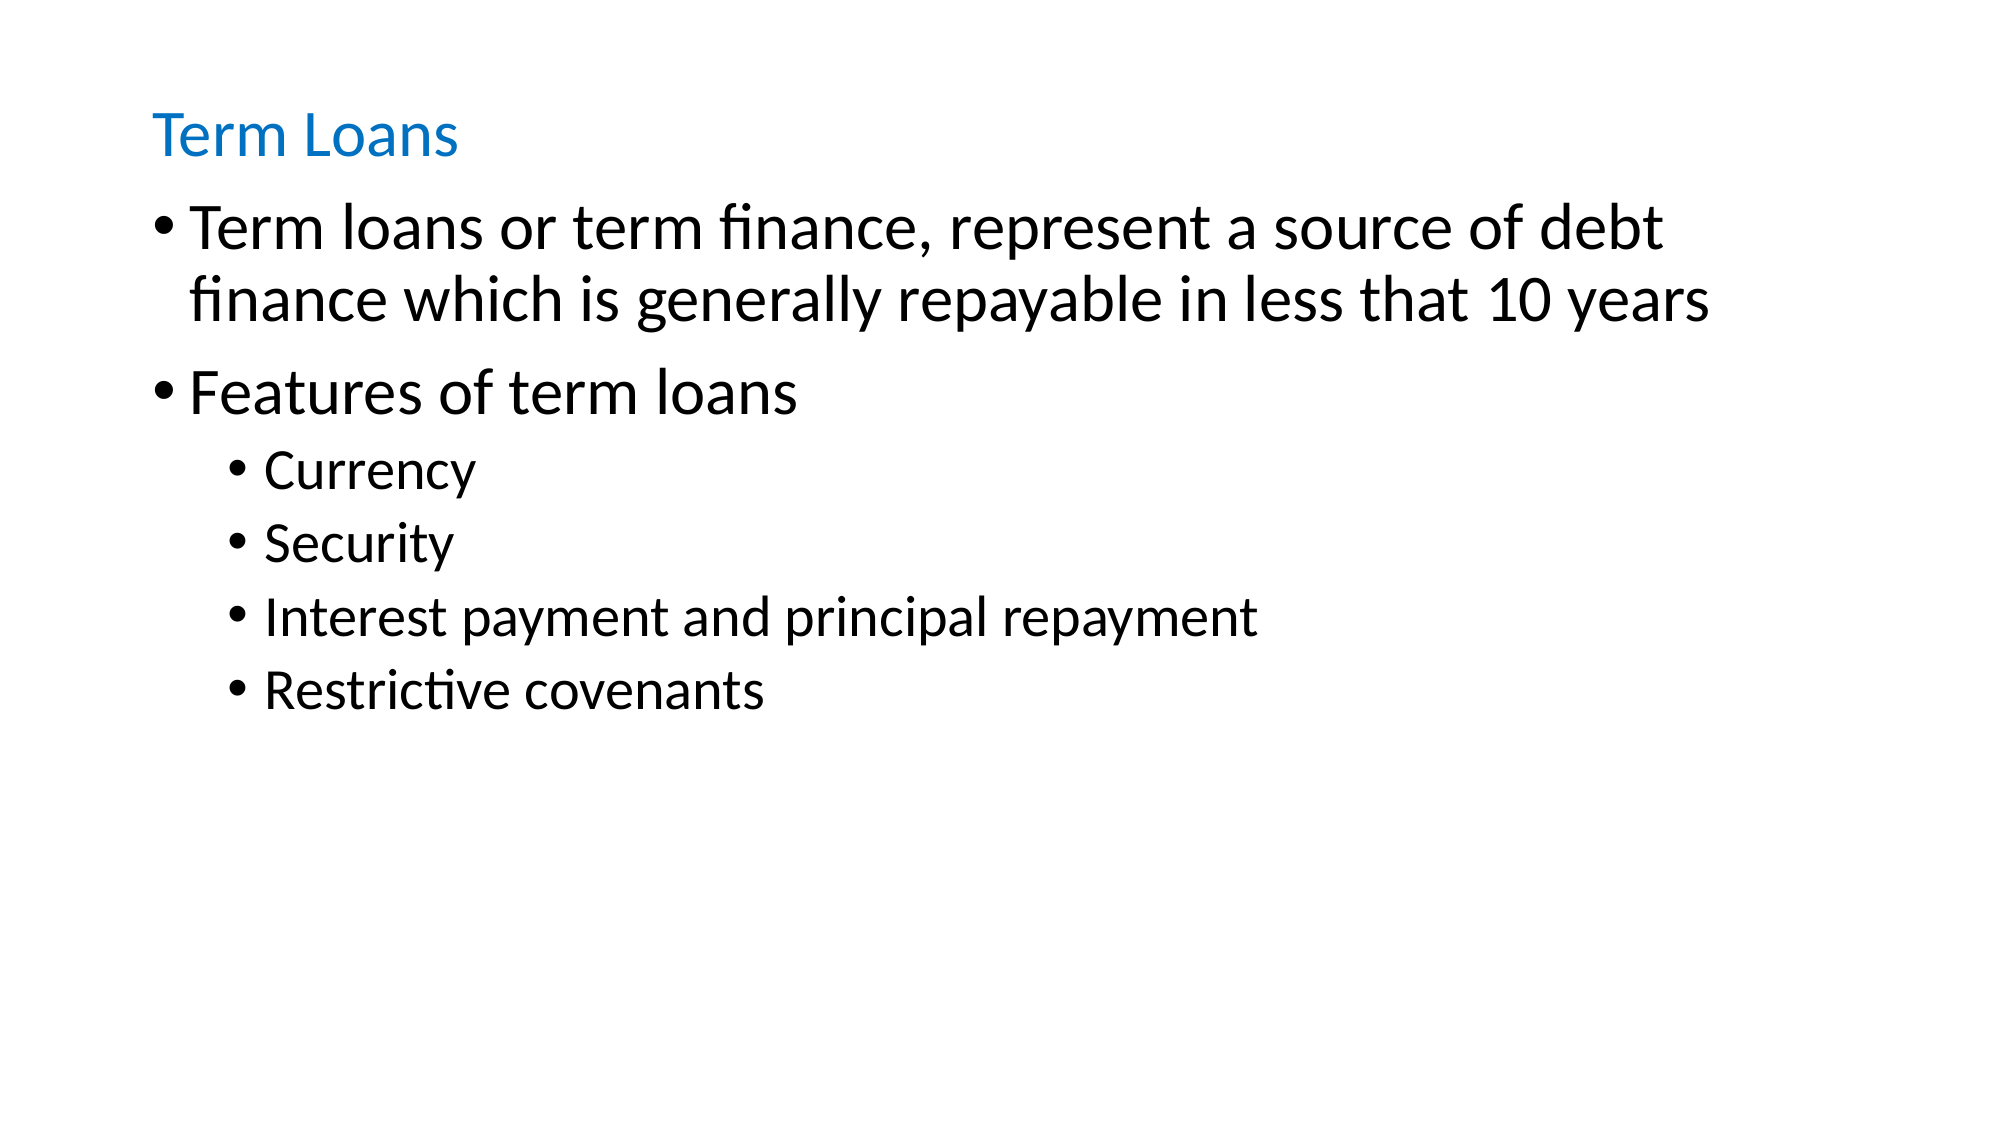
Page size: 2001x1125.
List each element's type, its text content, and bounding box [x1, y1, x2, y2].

list Term Loans Term loans or term finance, represent a source of debt finance which is generally repayable in less that 10 years Features of term loans Currency Security Interest payment and principal repayment Restrictive covenants [137, 91, 1863, 1014]
